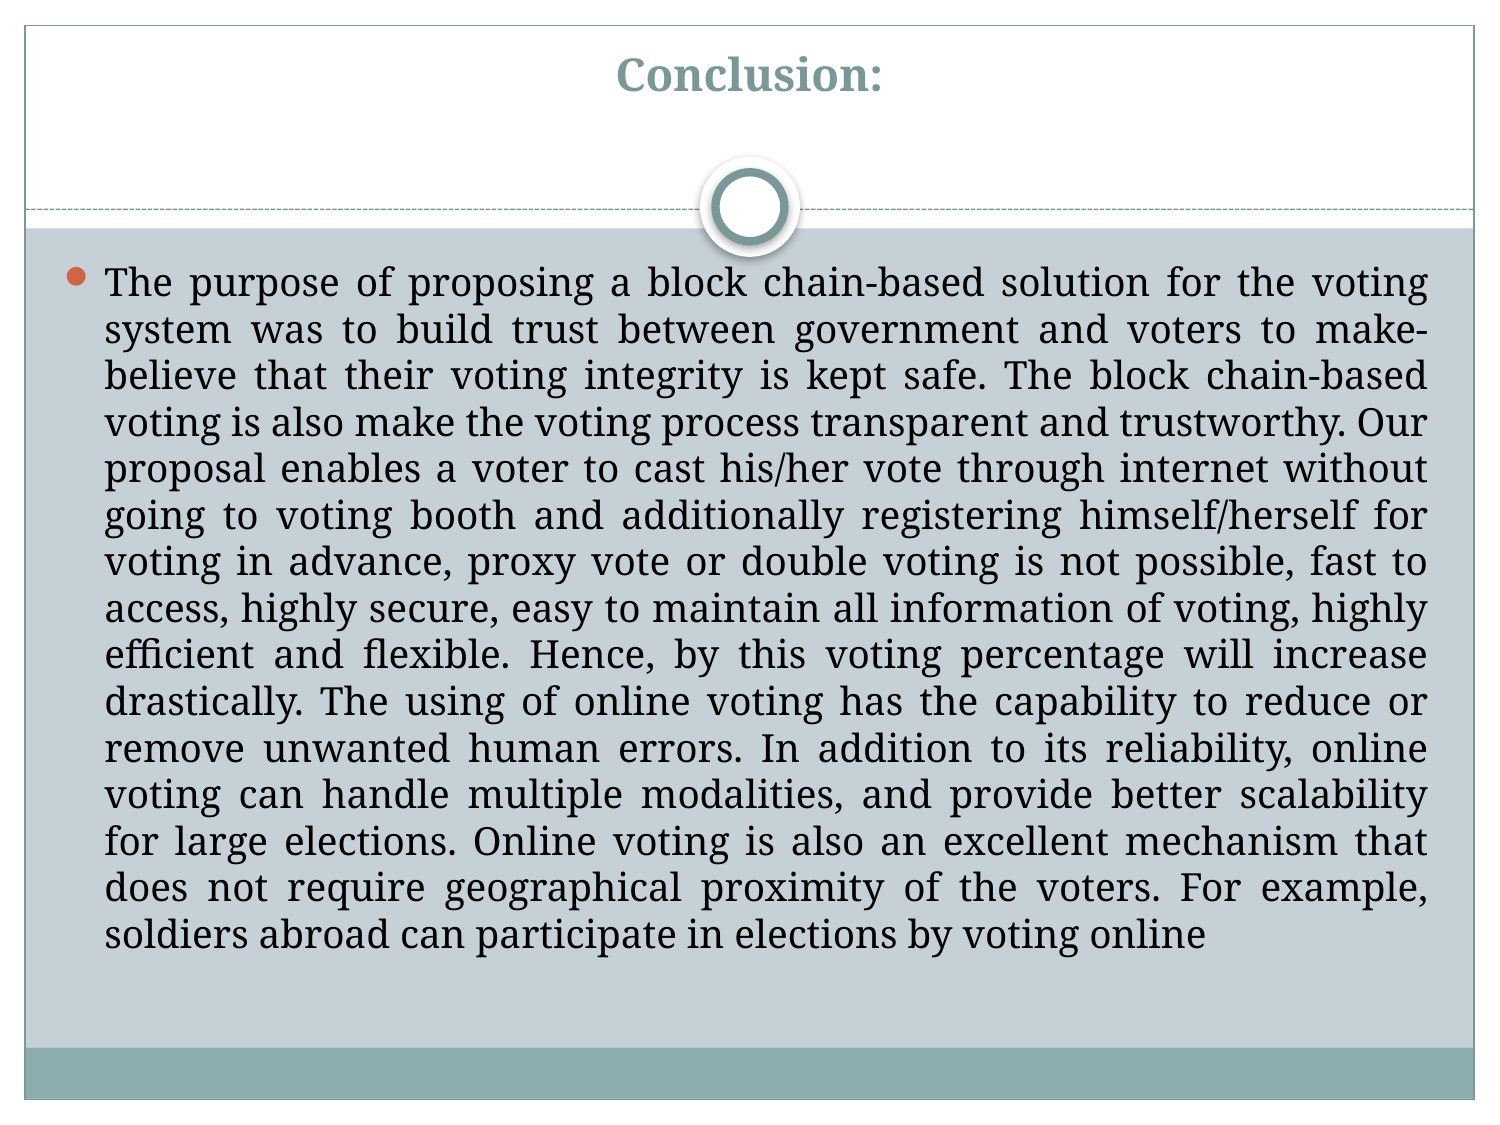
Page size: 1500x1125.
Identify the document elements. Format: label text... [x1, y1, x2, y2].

list The purpose of proposing a block chain-based solution for the voting system was to build trust between government and voters to make-believe that their voting integrity is kept safe. The block chain-based voting is also make the voting process transparent and trustworthy. Our proposal enables a voter to cast his/her vote through internet without going to voting booth and additionally registering himself/herself for voting in advance, proxy vote or double voting is not possible, fast to access, highly secure, easy to maintain all information of voting, highly efficient and flexible. Hence, by this voting percentage will increase drastically. The using of online voting has the capability to reduce or remove unwanted human errors. In addition to its reliability, online voting can handle multiple modalities, and provide better scalability for large elections. Online voting is also an excellent mechanism that does not require geographical proximity of the voters. For example, soldiers abroad can participate in elections by voting online [49, 250, 1445, 1001]
title Conclusion: [49, 37, 1450, 162]
